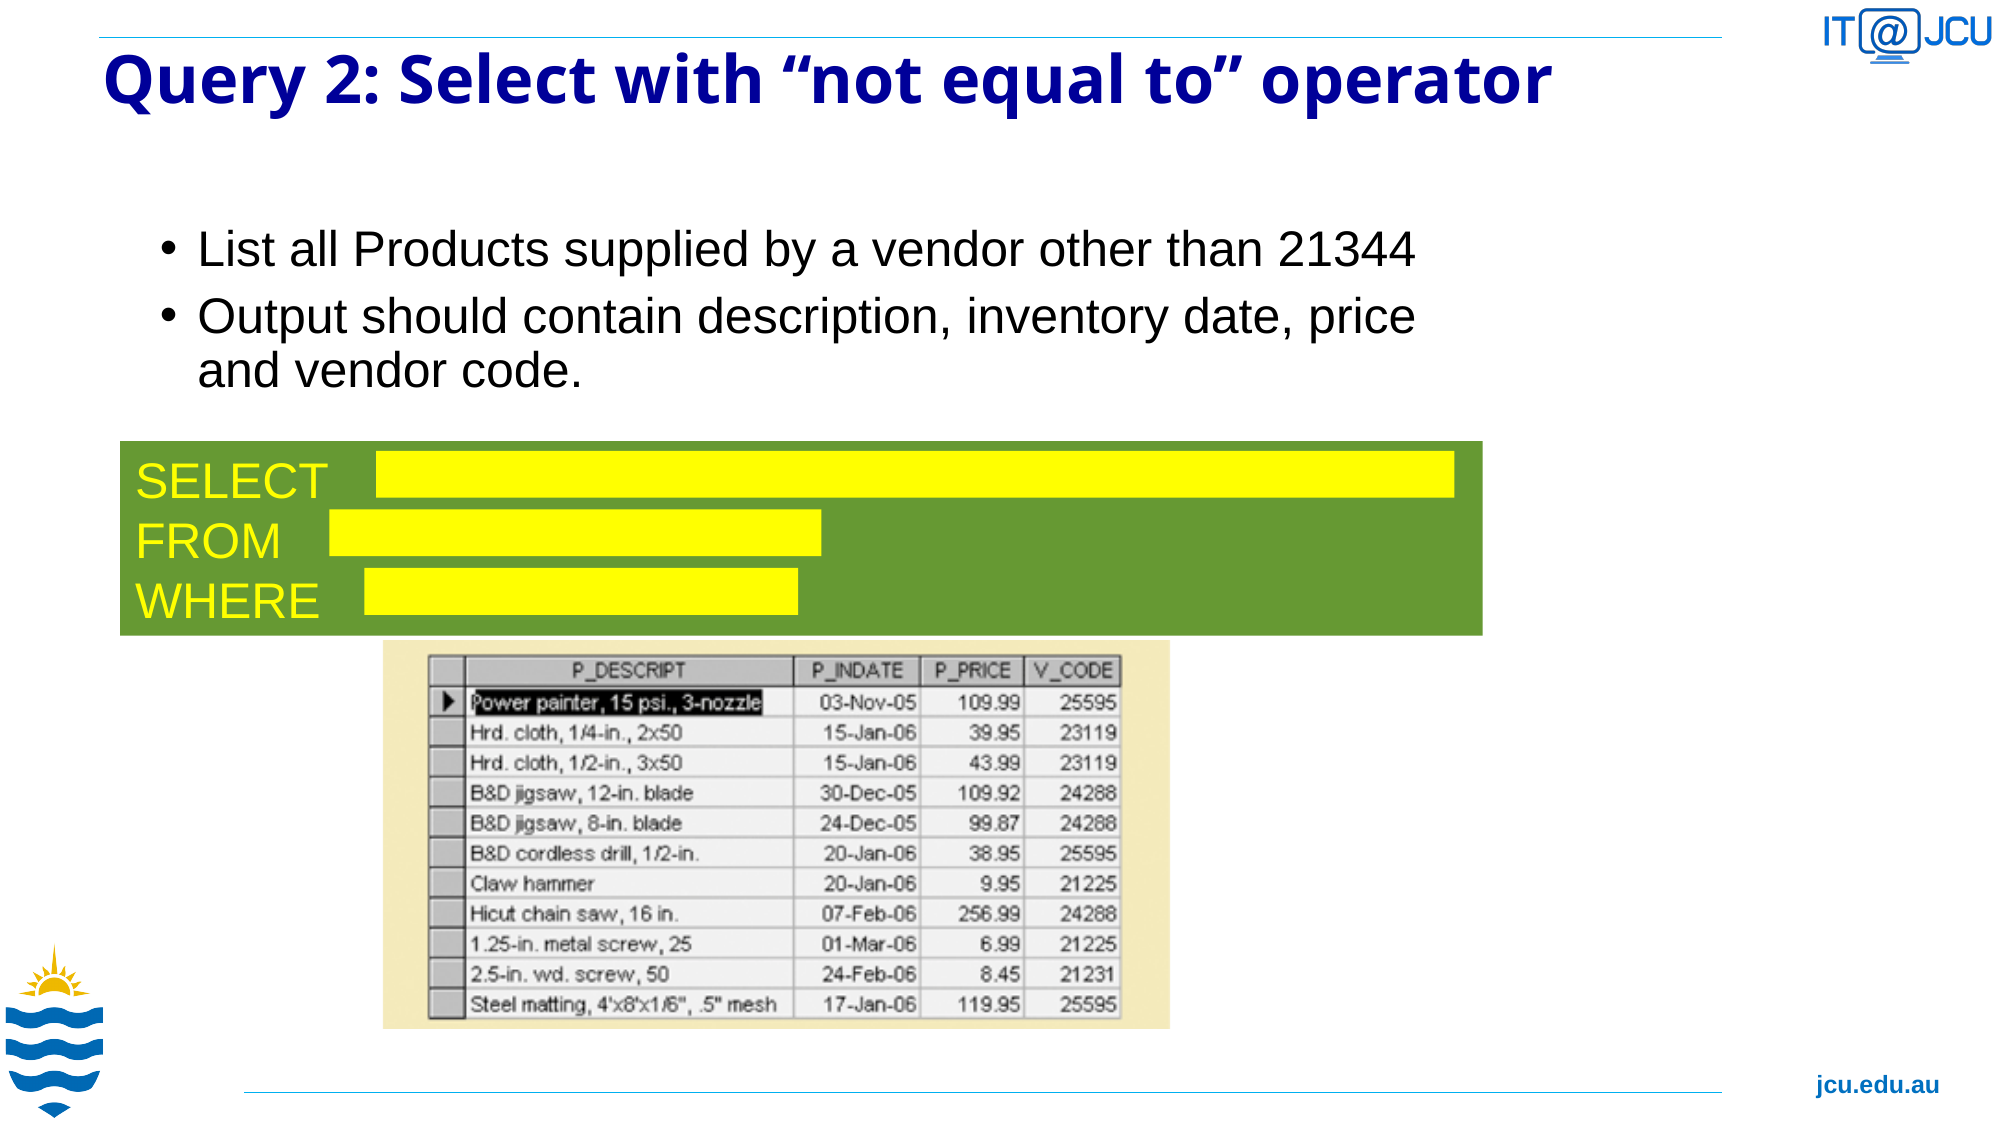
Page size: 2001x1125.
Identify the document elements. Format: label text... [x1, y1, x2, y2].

text_box [364, 567, 799, 615]
picture [1822, 6, 1995, 67]
text_box [376, 450, 1455, 498]
text_box [329, 509, 822, 557]
picture [0, 942, 110, 1125]
text_box SELECT FROM WHERE [120, 441, 1483, 636]
title Query 2: Select with “not equal to” operator [87, 38, 1713, 177]
picture [382, 640, 1171, 1029]
list List all Products supplied by a vendor other than 21344 Output should contain description, inventory date, price and vendor code. [145, 216, 1508, 467]
